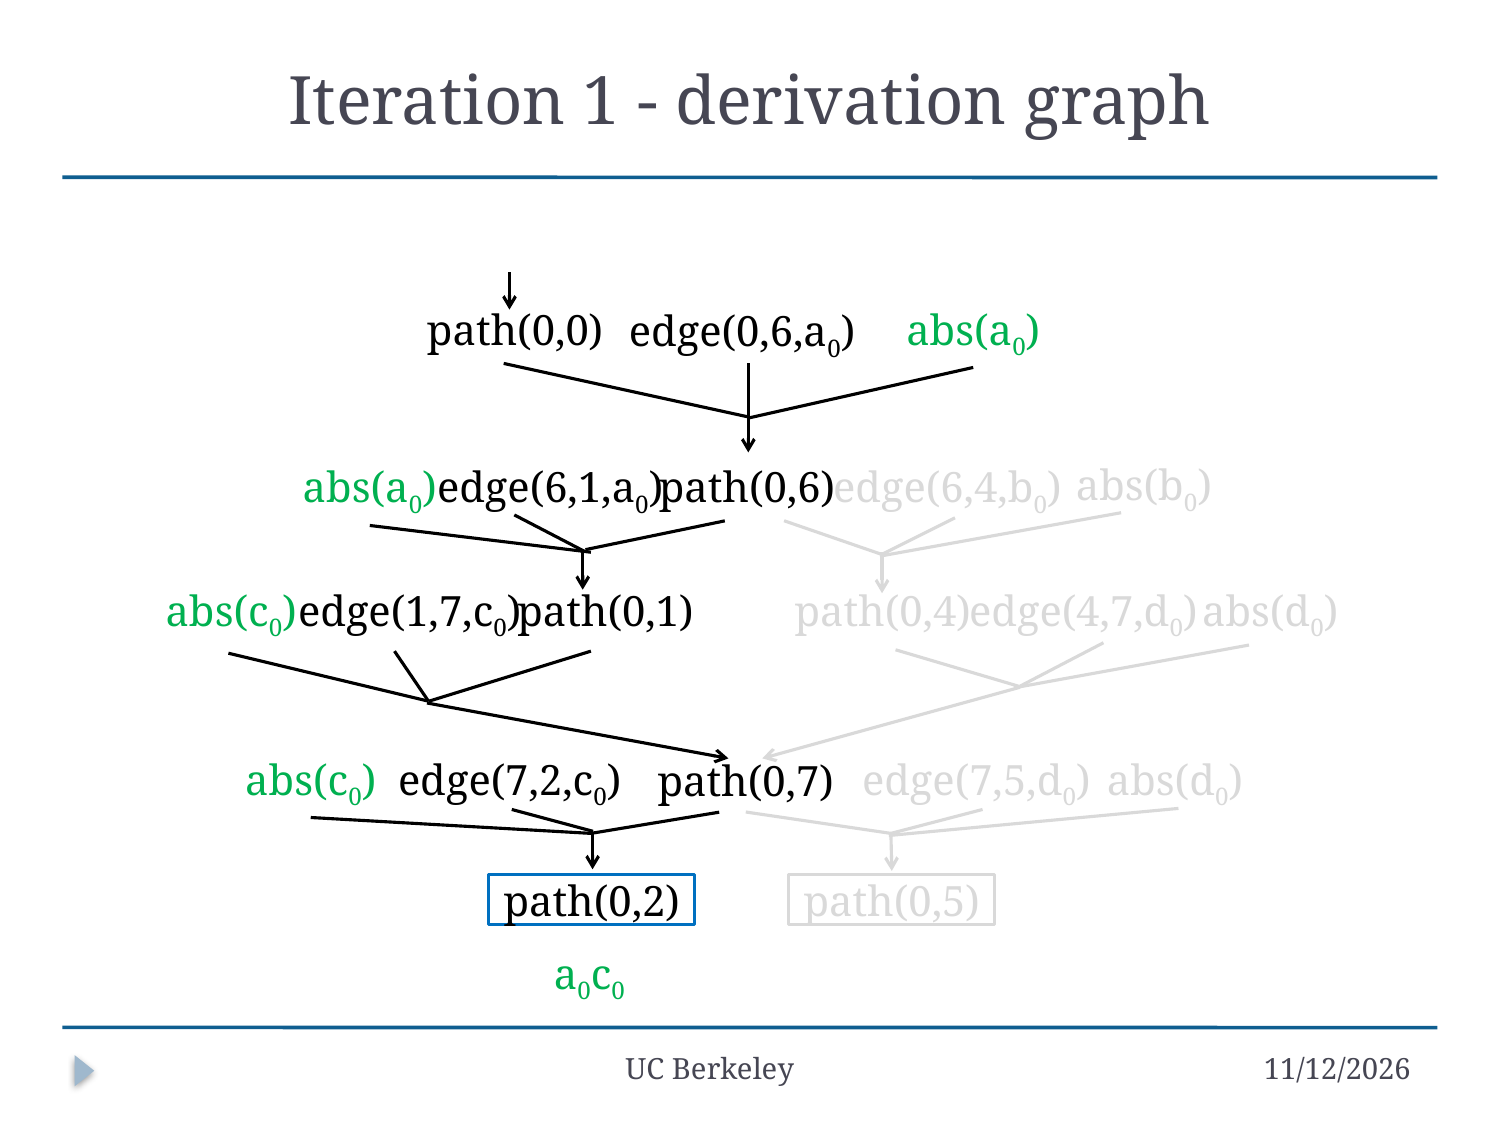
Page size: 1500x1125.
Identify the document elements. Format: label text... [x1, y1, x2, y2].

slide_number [1050, 1042, 1426, 1103]
title Iteration 1 - derivation graph [75, 24, 1425, 171]
footer UC Berkeley [234, 1042, 1050, 1103]
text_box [161, 271, 1343, 926]
